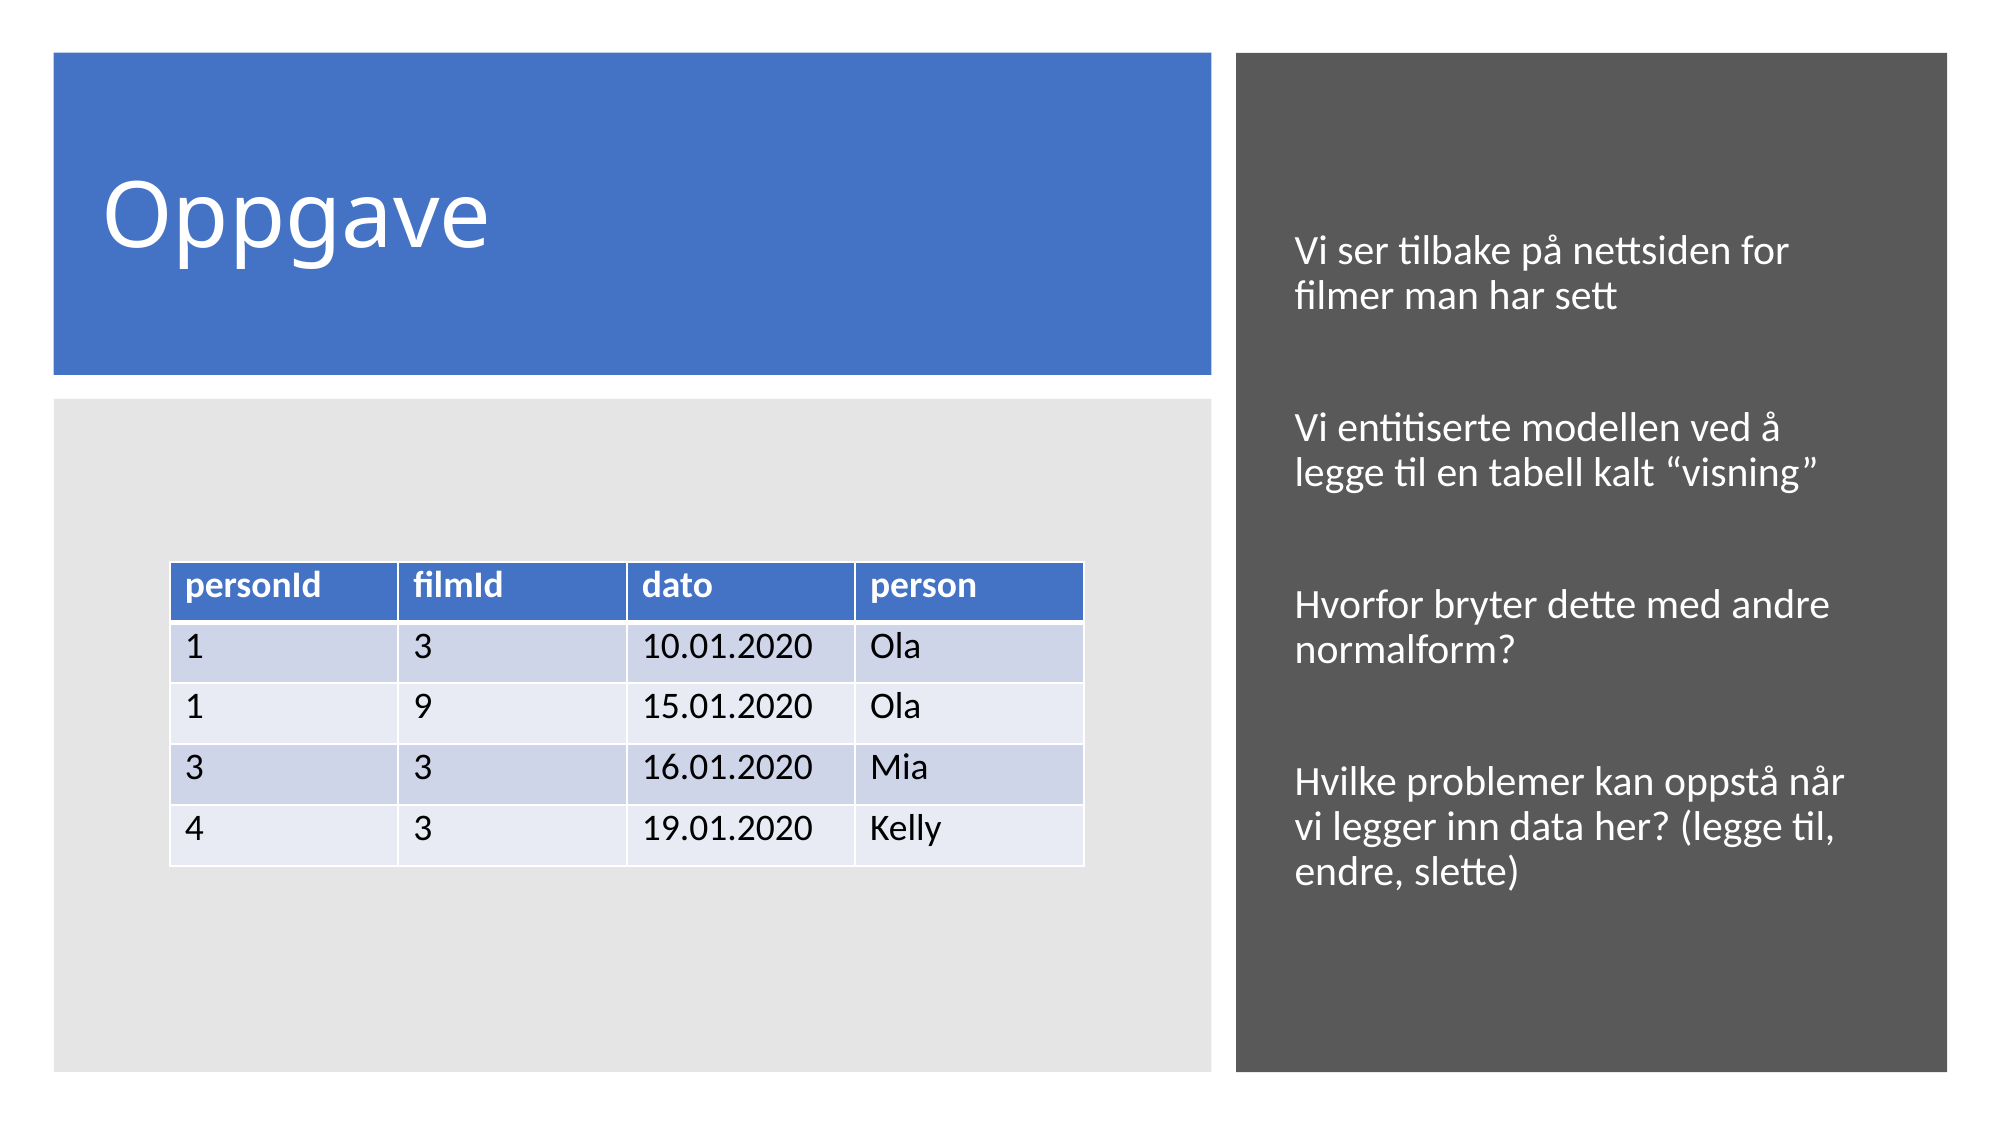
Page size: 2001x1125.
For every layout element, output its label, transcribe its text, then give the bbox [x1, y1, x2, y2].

table_header personId [171, 563, 397, 620]
table_cell 3 [171, 745, 397, 804]
text_box [53, 52, 1212, 376]
list Vi ser tilbake på nettsiden for filmer man har sett Vi entitiserte modellen ved å legge til en tabell kalt “visning” Hvorfor bryter dette med andre normalform? Hvilke problemer kan oppstå når vi legger inn data her? (legge til, endre, slette) [1279, 116, 1892, 1008]
text_box [1235, 52, 1948, 1073]
table_cell Mia [856, 745, 1083, 804]
table_cell 3 [399, 806, 626, 865]
table_header filmId [399, 563, 626, 620]
table_cell 15.01.2020 [628, 684, 854, 743]
table_cell 1 [171, 625, 397, 682]
table_cell 19.01.2020 [628, 806, 854, 865]
table_cell Ola [856, 684, 1083, 743]
table_cell 16.01.2020 [628, 745, 854, 804]
table_cell 9 [399, 684, 626, 743]
table_cell Kelly [856, 806, 1083, 865]
text_box [53, 398, 1212, 1073]
table_cell 3 [399, 745, 626, 804]
table_cell 10.01.2020 [628, 625, 854, 682]
table_cell 1 [171, 684, 397, 743]
table_header dato [628, 563, 854, 620]
title Oppgave [85, 84, 1168, 352]
table_cell 3 [399, 625, 626, 682]
table_cell Ola [856, 625, 1083, 682]
table_header person [856, 563, 1083, 620]
table_cell 4 [171, 806, 397, 865]
